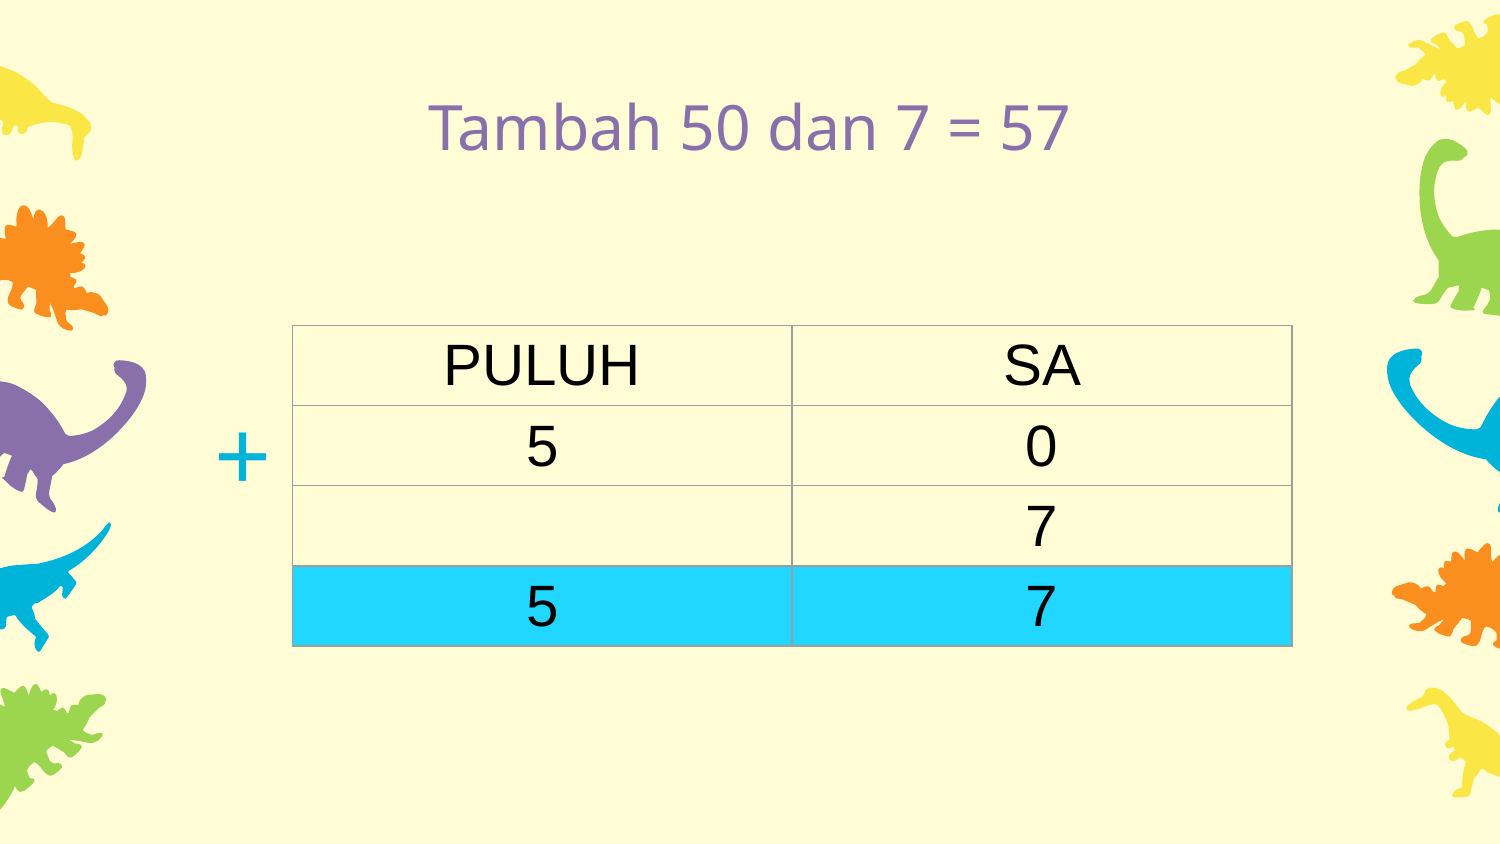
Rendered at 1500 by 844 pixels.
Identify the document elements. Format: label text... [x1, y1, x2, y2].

table_cell 0 [793, 406, 1291, 485]
title Tambah 50 dan 7 = 57 [118, 72, 1382, 167]
table_header PULUH [293, 326, 791, 405]
table_cell 5 [293, 406, 791, 485]
table_cell 7 [793, 486, 1291, 565]
table_cell [293, 486, 791, 565]
title + [75, 442, 292, 528]
table_cell 7 [793, 567, 1291, 645]
table_cell 5 [293, 567, 791, 645]
table_header SA [793, 326, 1291, 405]
